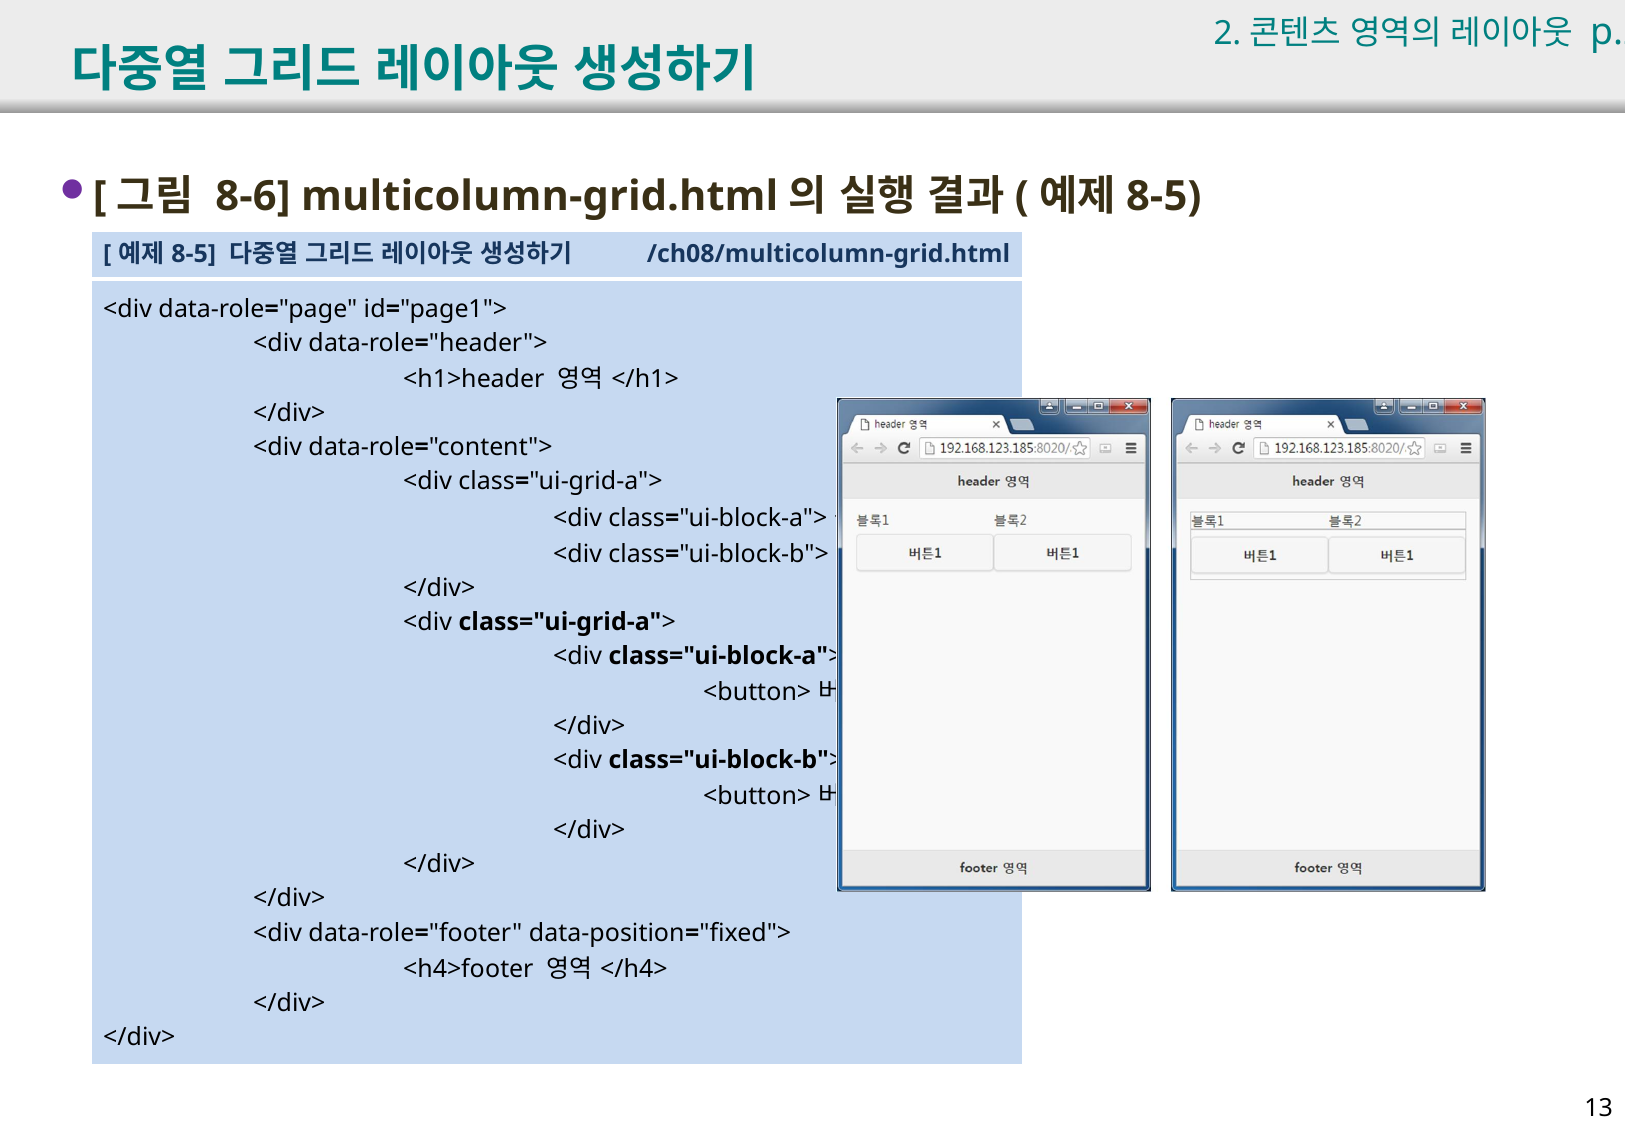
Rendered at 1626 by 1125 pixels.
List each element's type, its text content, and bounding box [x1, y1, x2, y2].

picture [835, 396, 1486, 892]
list [그림 8-6] multicolumn-grid.html의 실행 결과(예제8-5) [44, 160, 1593, 1095]
table_header /ch08/multicolumn-grid.html [635, 232, 1022, 277]
table_cell <div data-role="page" id="page1"> <div data-role="header"> <h1>header 영역</h1> </div> <div data-role="content"> <div class="ui-grid-a"> <div class="ui-block-a">블록1</div> <div class="ui-block-b">블록2</div> </div> <div class="ui-grid-a"> <div class="ui-block-a"> <button>버튼1</button> </div> <div class="ui-block-b"> <button>버튼1</button> </div> </div> </div> <div data-role="footer" data-position="fixed"> <h4>footer 영역</h4> </div> </div> [92, 281, 1022, 1064]
title 다중열 그리드 레이아웃 생성하기 [56, 18, 1545, 115]
text_box 2.콘텐츠 영역의 레이아웃 p.289 [1198, 0, 1625, 60]
table_header [예제8-5] 다중열 그리드 레이아웃 생성하기 [92, 232, 635, 277]
